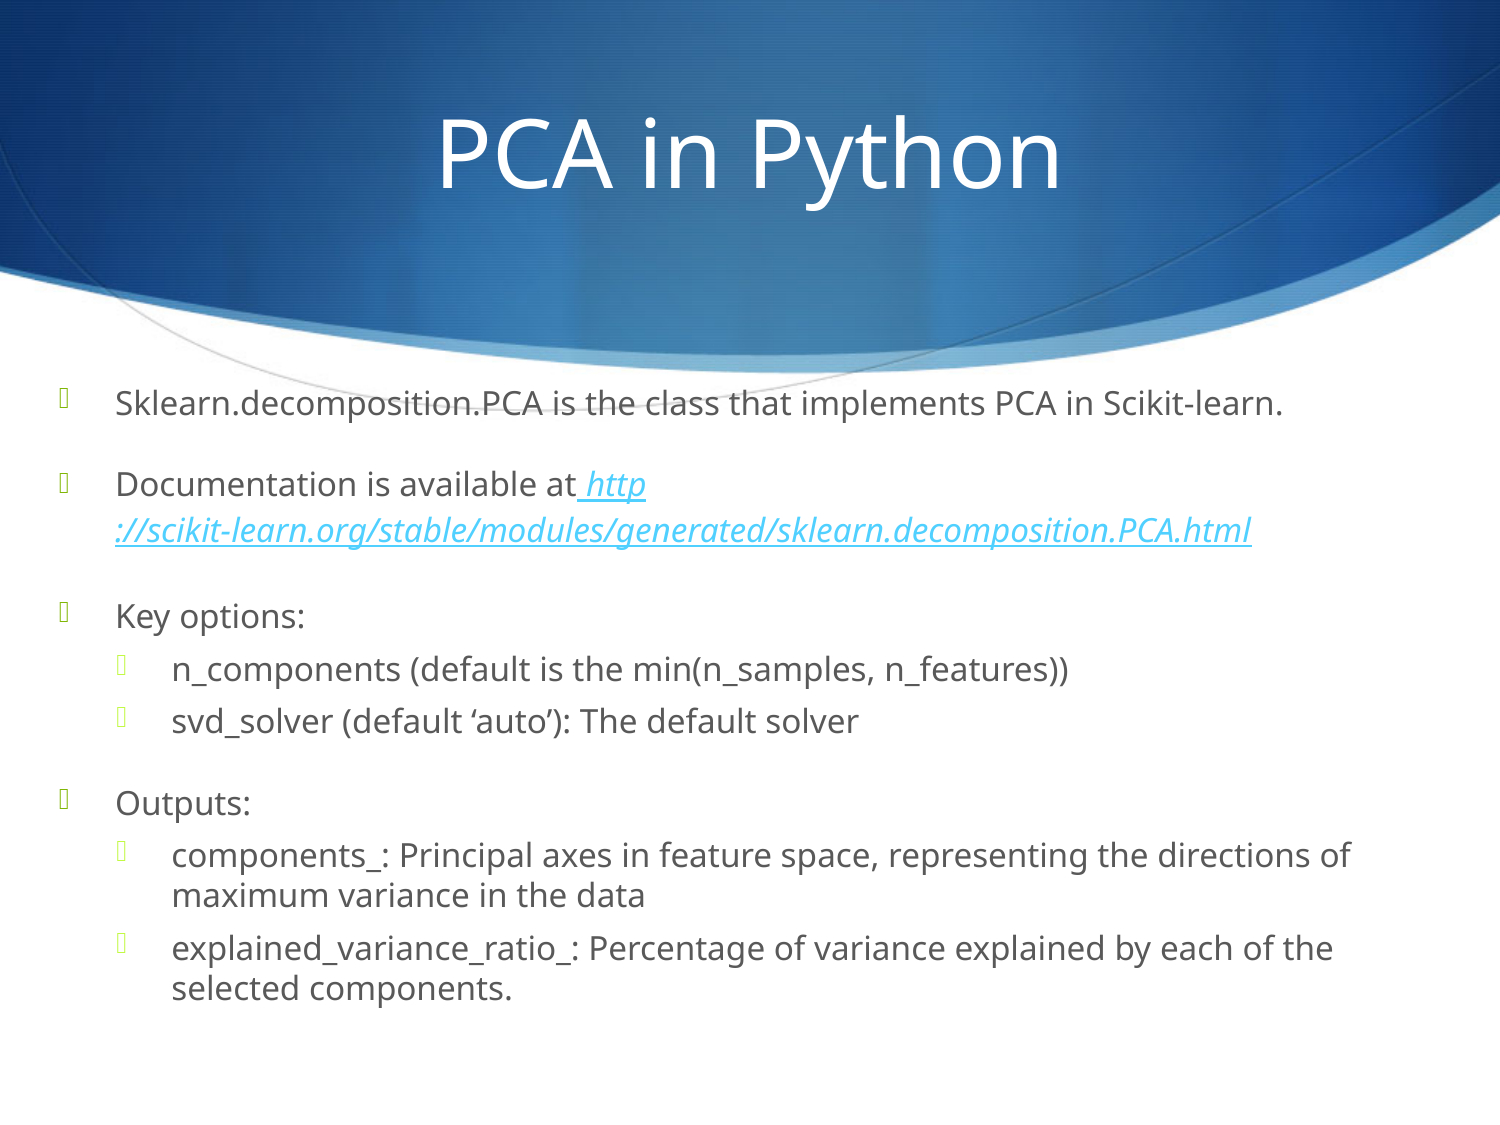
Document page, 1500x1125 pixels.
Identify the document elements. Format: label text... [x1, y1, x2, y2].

list Sklearn.decomposition.PCA is the class that implements PCA in Scikit-learn. Documentation is available at http://scikit-learn.org/stable/modules/generated/sklearn.decomposition.PCA.html Key options: n_components (default is the min(n_samples, n_features)) svd_solver (default ‘auto’): The default solver Outputs: components_: Principal axes in feature space, representing the directions of maximum variance in the data explained_variance_ratio_: Percentage of variance explained by each of the selected components. [43, 374, 1466, 1028]
picture [0, 0, 1500, 1125]
title PCA in Python [75, 56, 1425, 245]
